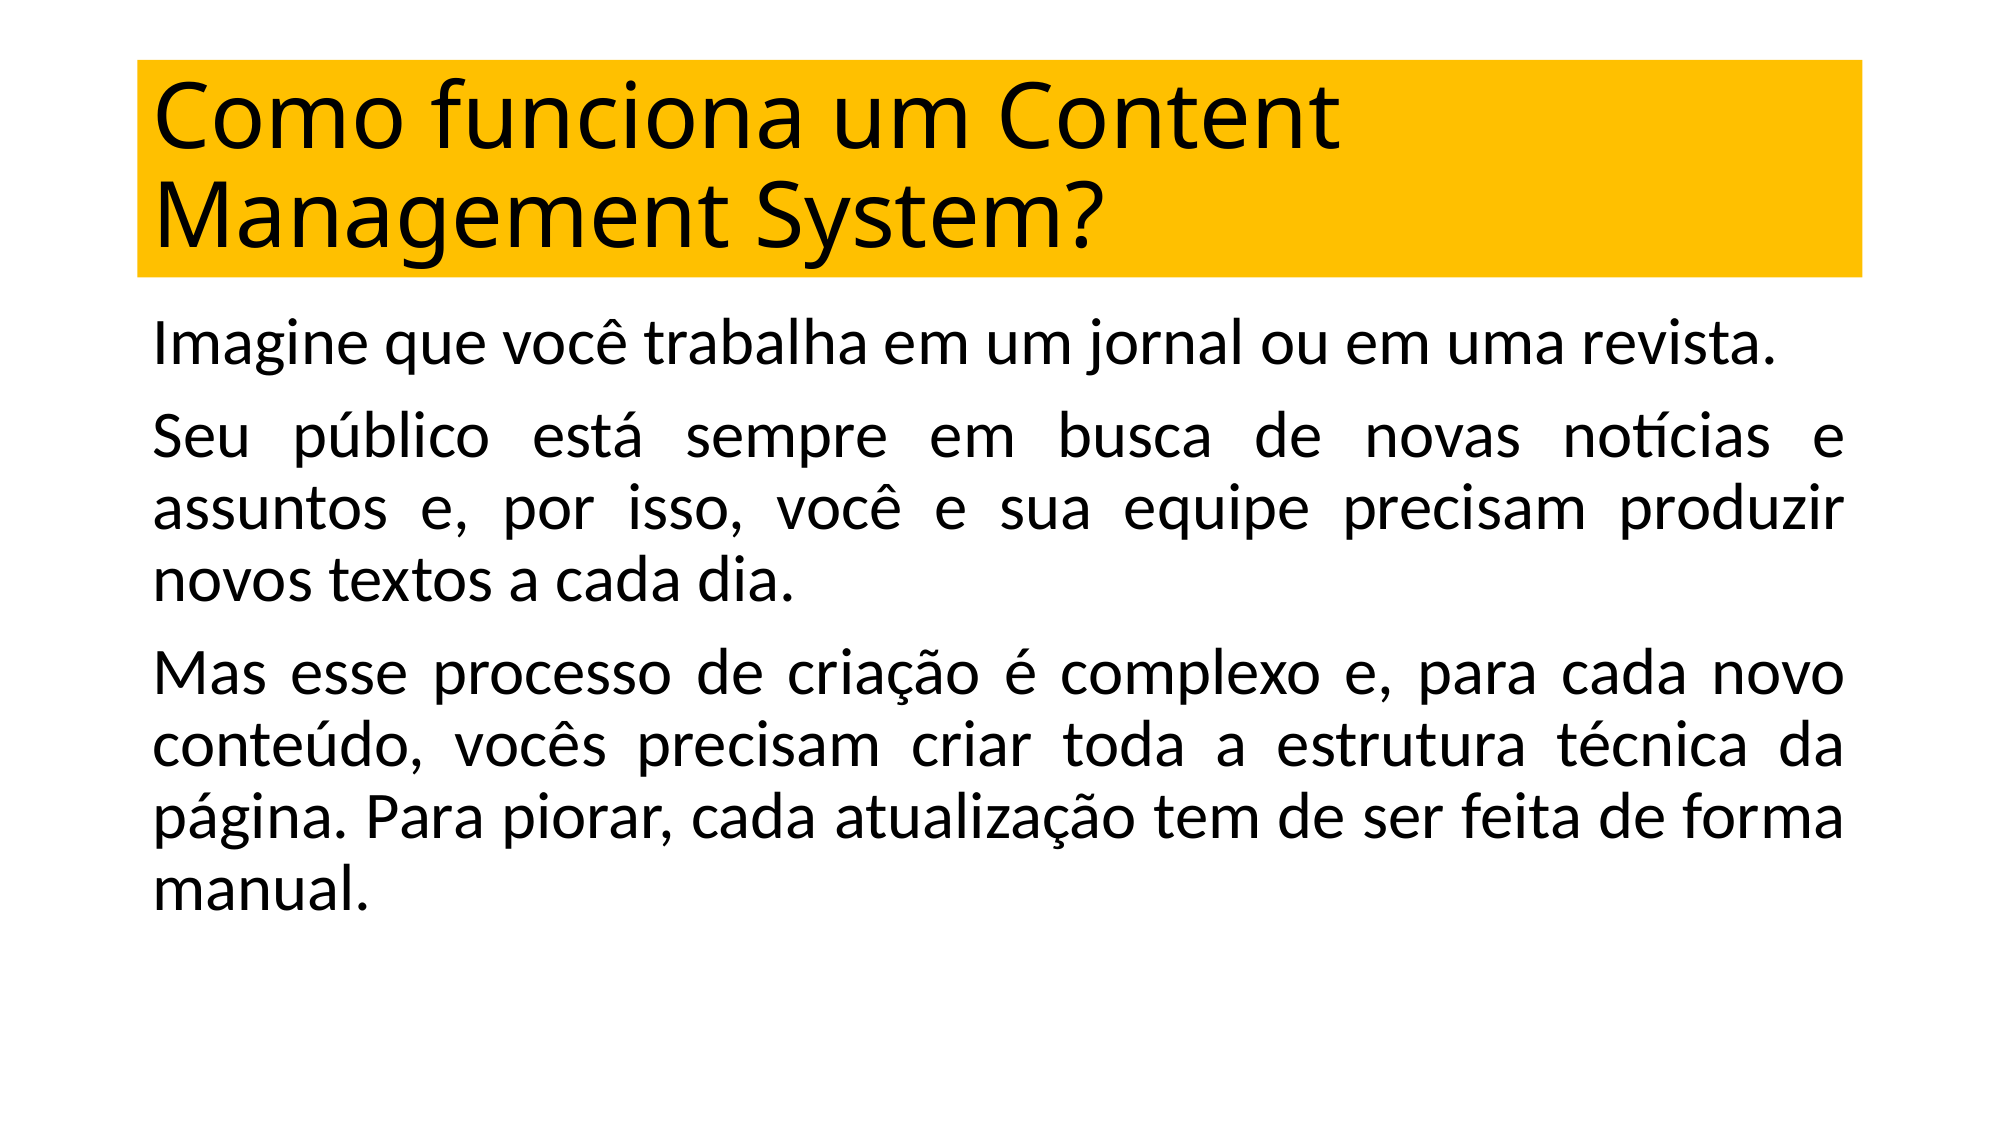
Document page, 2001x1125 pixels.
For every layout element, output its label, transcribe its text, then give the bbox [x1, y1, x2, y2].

title Como funciona um Content Management System? [137, 59, 1863, 278]
list Imagine que você trabalha em um jornal ou em uma revista. Seu público está sempre em busca de novas notícias e assuntos e, por isso, você e sua equipe precisam produzir novos textos a cada dia. Mas esse processo de criação é complexo e, para cada novo conteúdo, vocês precisam criar toda a estrutura técnica da página. Para piorar, cada atualização tem de ser feita de forma manual. [137, 299, 1863, 1014]
